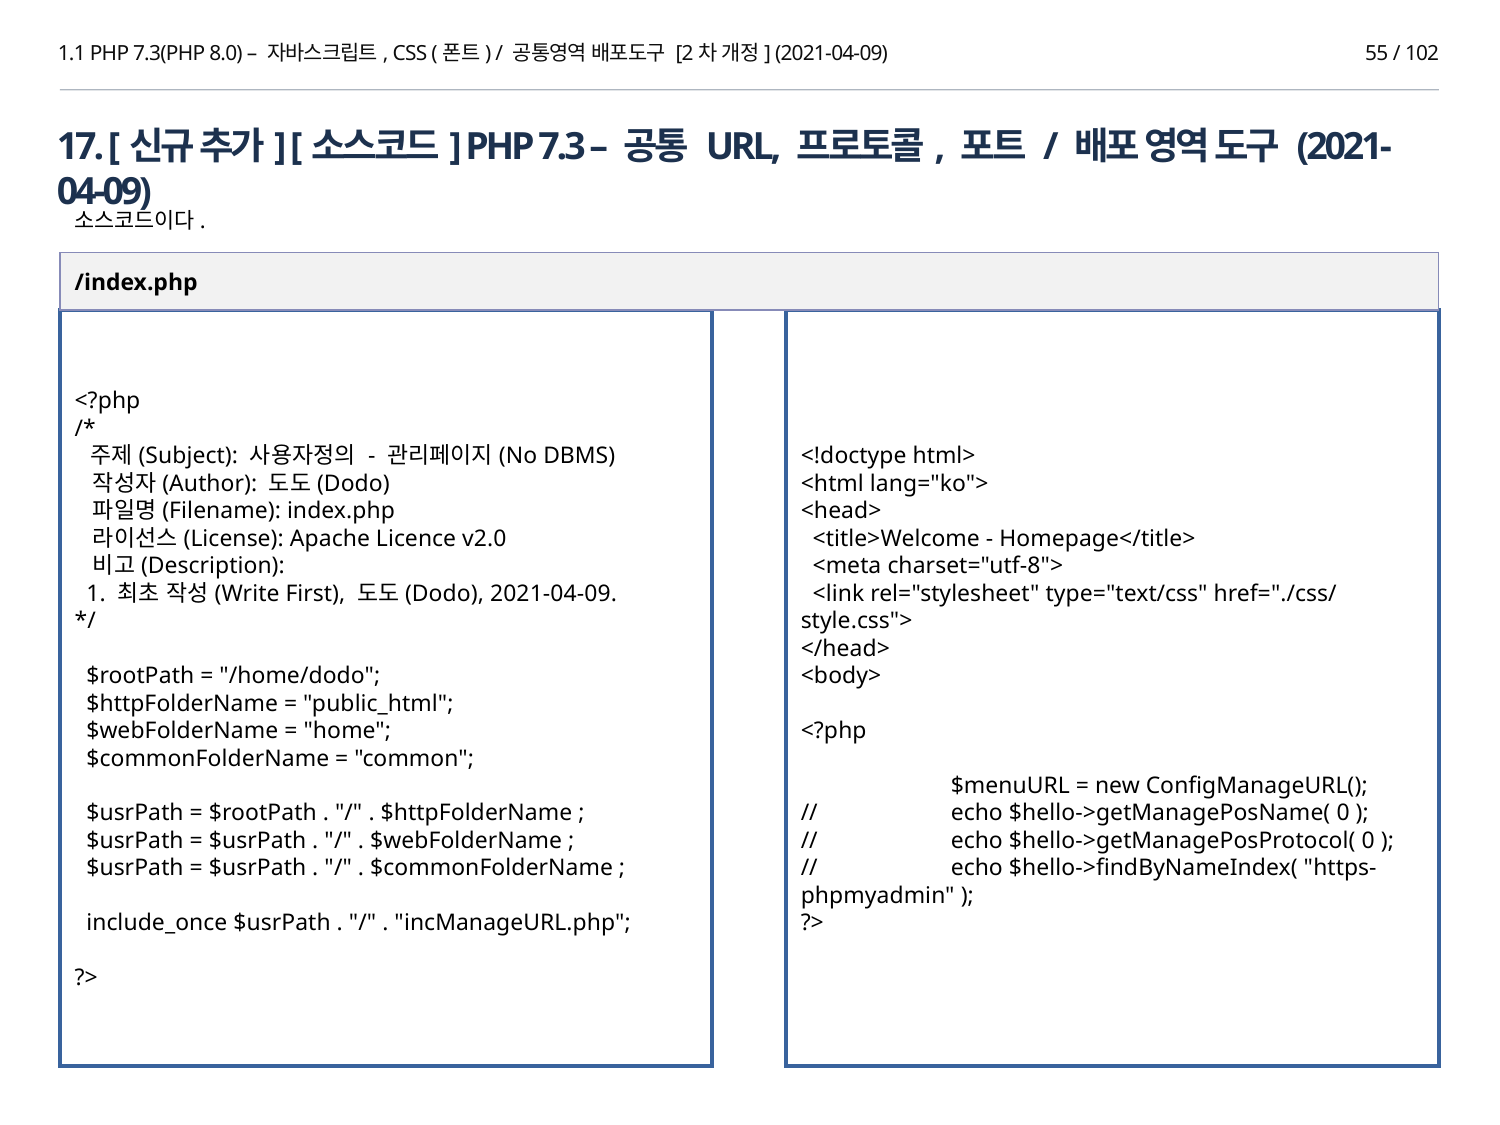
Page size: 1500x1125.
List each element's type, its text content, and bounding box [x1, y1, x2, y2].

text_box 17. [신규 추가] [소스코드] PHP 7.3 – 공통 URL, 프로토콜, 포트 / 배포 영역 도구 (2021-04-09) [42, 114, 1439, 211]
text_box <?php /* 주제(Subject): 사용자정의 - 관리페이지(No DBMS) 작성자(Author): 도도(Dodo) 파일명(Filename): index.php 라이선스(License): Apache Licence v2.0 비고(Description): 1. 최초 작성(Write First), 도도(Dodo), 2021-04-09. */ $rootPath = "/home/dodo"; $httpFolderName = "public_html"; $webFolderName = "home"; $commonFolderName = "common"; $usrPath = $rootPath . "/" . $httpFolderName ; $usrPath = $usrPath . "/" . $webFolderName ; $usrPath = $usrPath . "/" . $commonFolderName ; include_once $usrPath . "/" . "incManageURL.php"; ?> [58, 312, 714, 1068]
text_box /index.php [58, 250, 1441, 312]
text_box <!doctype html> <html lang="ko"> <head> <title>Welcome - Homepage</title> <meta charset="utf-8"> <link rel="stylesheet" type="text/css" href="./css/style.css"> </head> <body> <?php $menuURL = new ConfigManageURL(); // echo $hello->getManagePosName( 0 ); // echo $hello->getManagePosProtocol( 0 ); // echo $hello->findByNameIndex( "https-phpmyadmin" ); ?> [784, 312, 1441, 1068]
text_box 55 / 102 [1193, 31, 1454, 75]
text_box 1.1 PHP 7.3(PHP 8.0) – 자바스크립트, CSS (폰트) / 공통영역 배포도구 [2차 개정] (2021-04-09) [43, 32, 1193, 72]
text_box 소스코드이다. [59, 192, 1450, 249]
